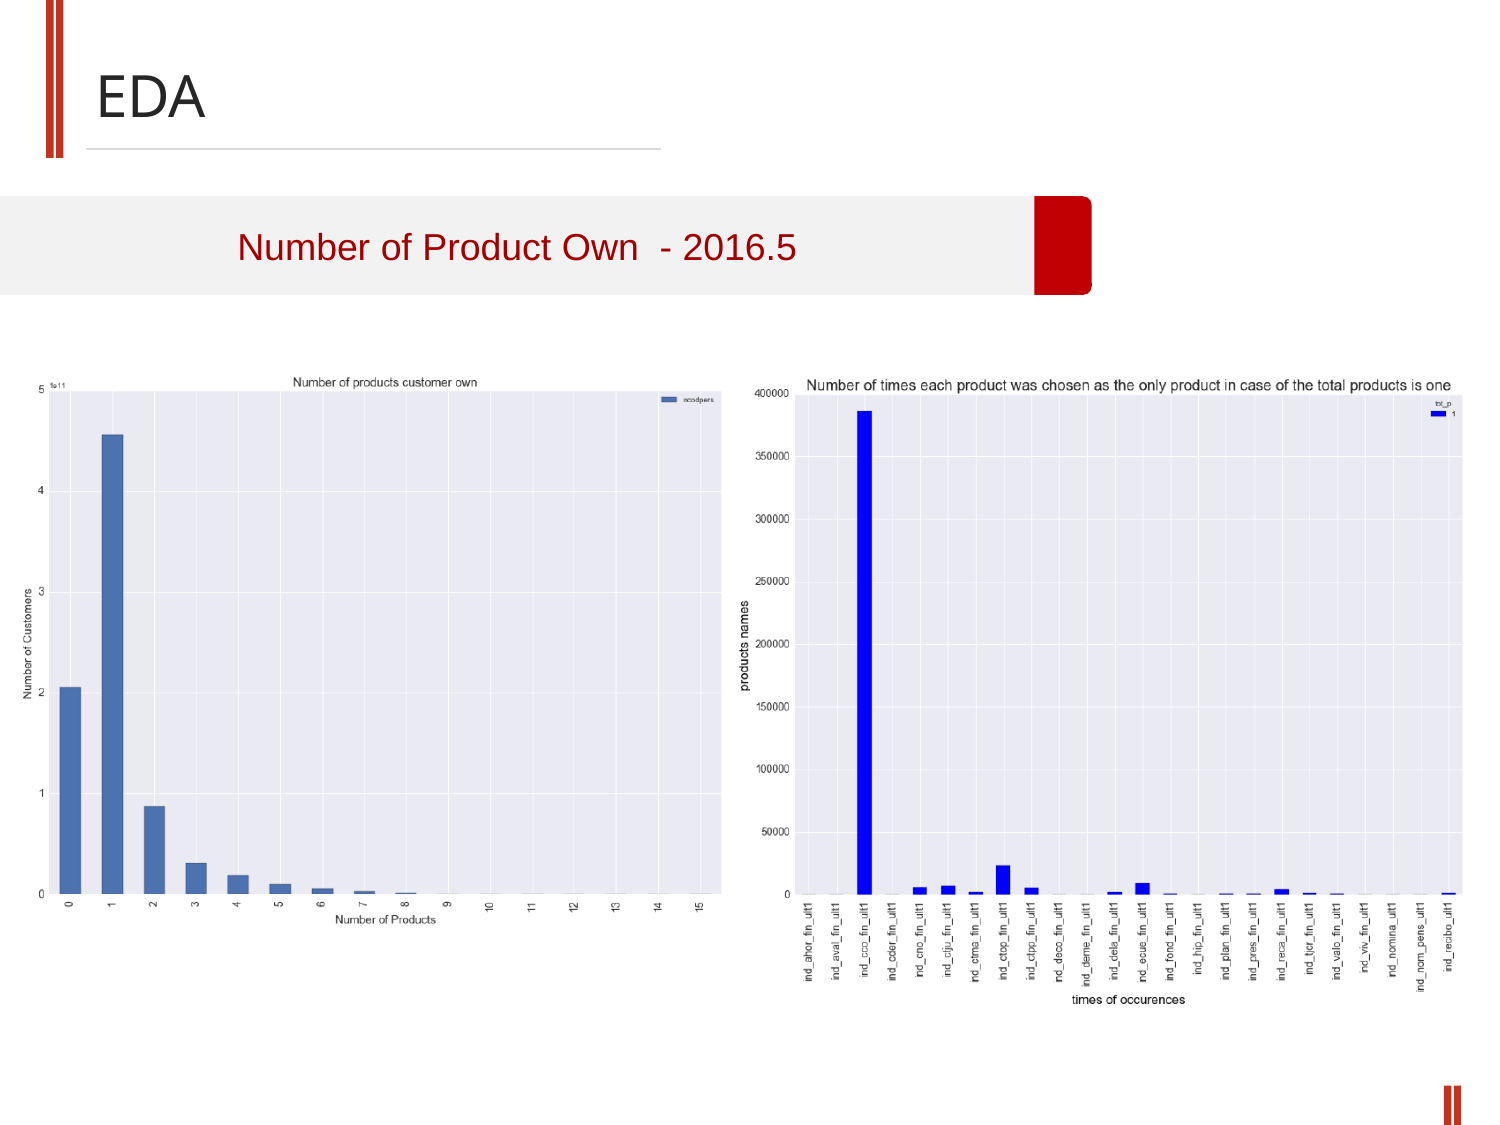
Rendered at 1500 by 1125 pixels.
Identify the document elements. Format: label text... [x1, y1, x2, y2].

text_box EDA [80, 51, 715, 137]
text_box [864, 194, 1094, 298]
text_box Number of Product Own - 2016.5 [0, 194, 1037, 297]
picture [735, 366, 1471, 1011]
picture [3, 366, 732, 934]
